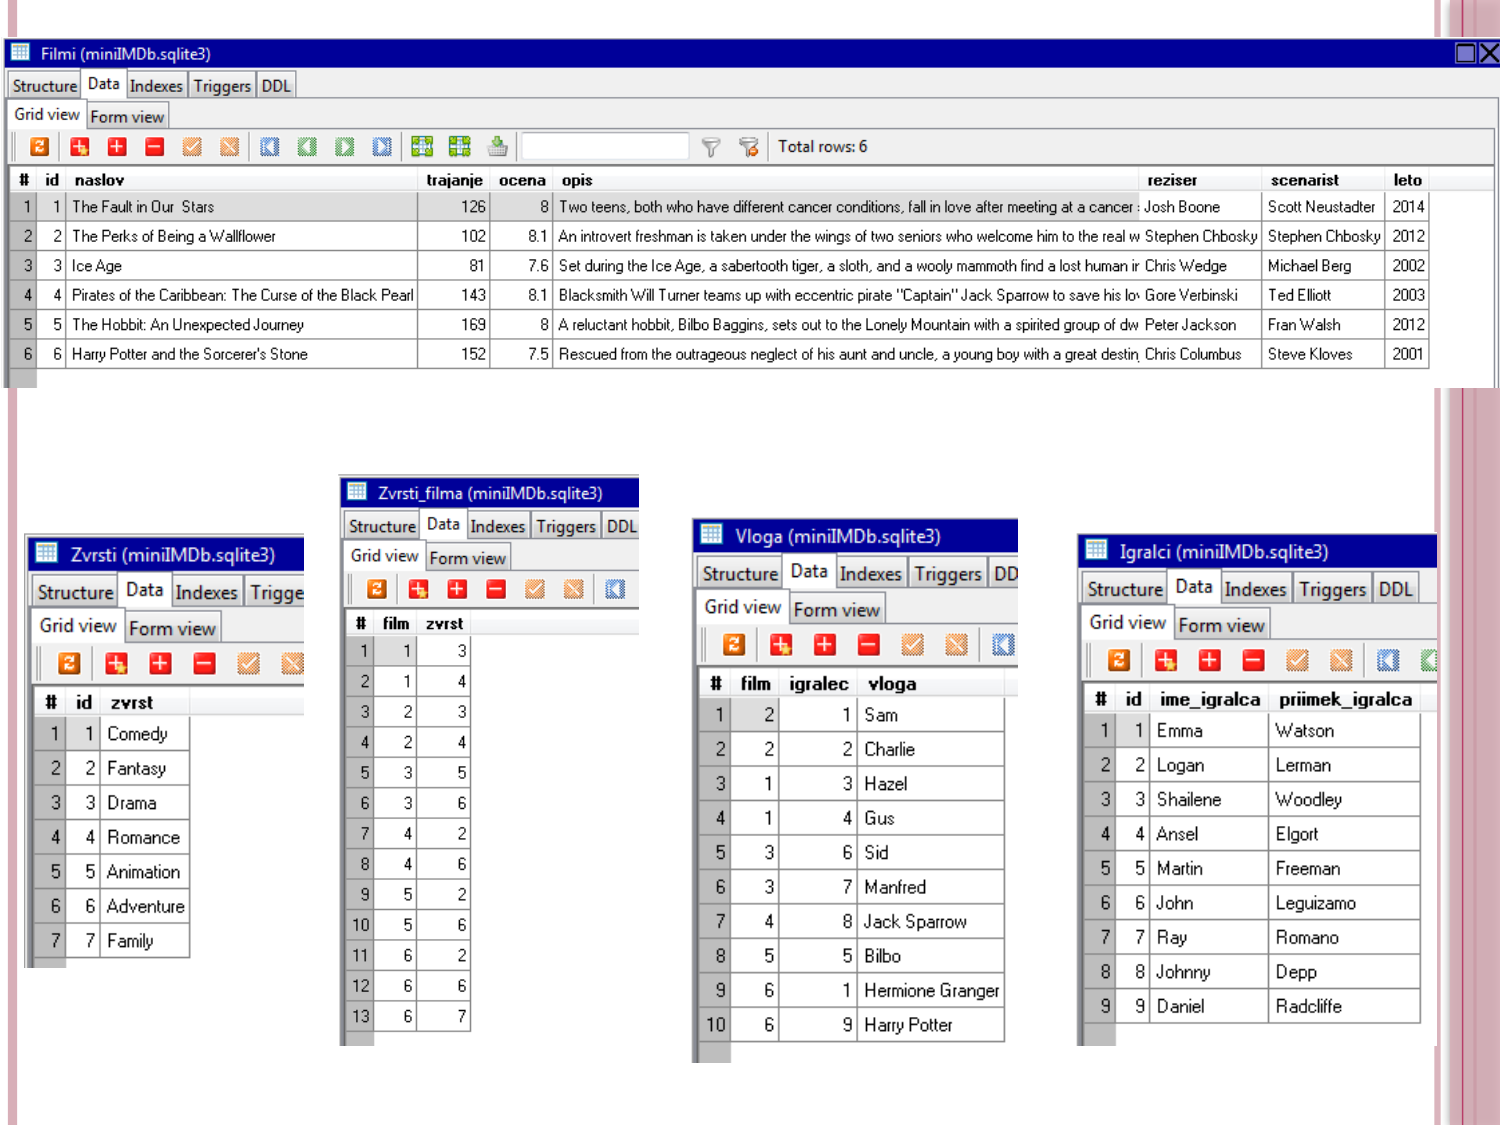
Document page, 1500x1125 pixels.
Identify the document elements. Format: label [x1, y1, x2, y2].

picture [1073, 532, 1438, 1046]
picture [689, 515, 1019, 1064]
picture [0, 36, 1500, 389]
picture [24, 532, 304, 968]
picture [336, 473, 640, 1047]
